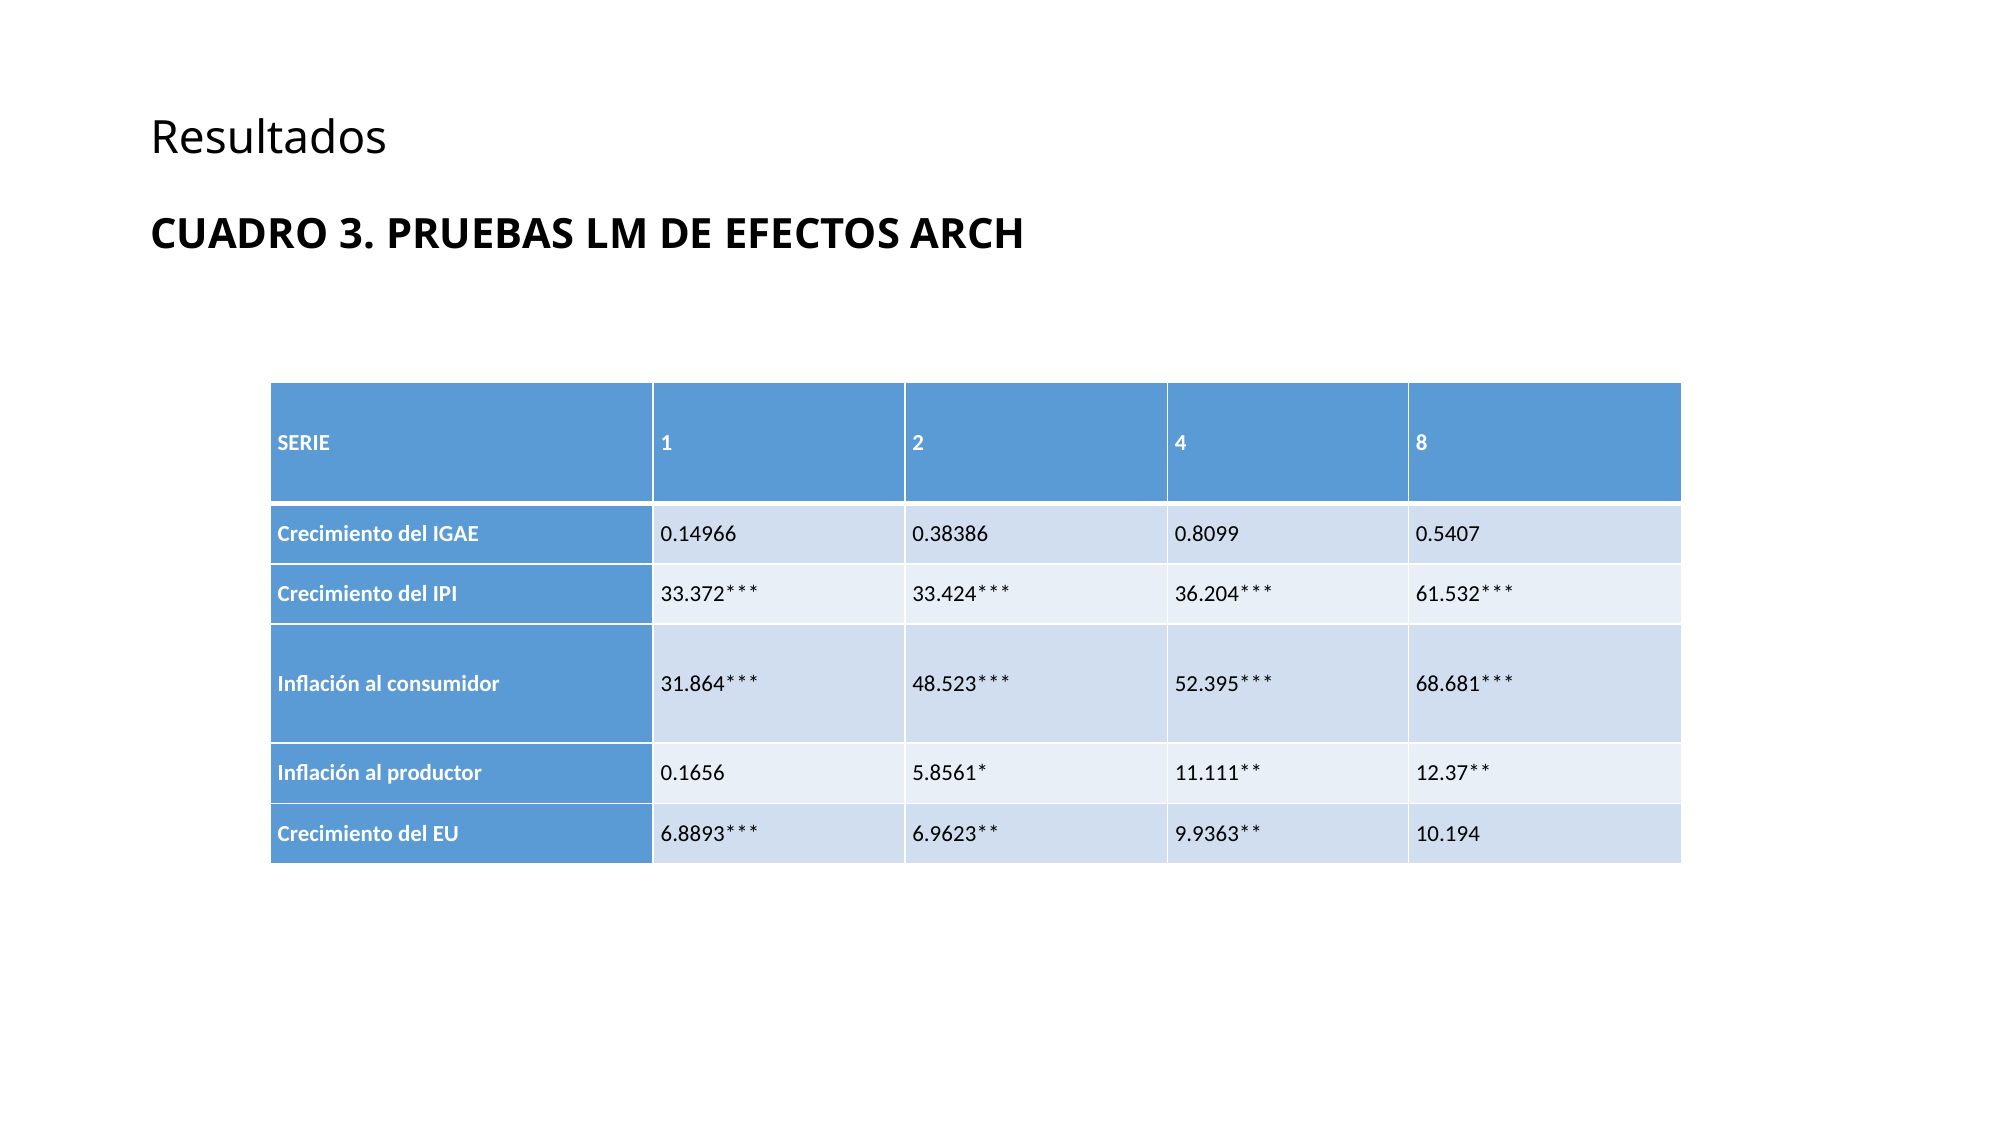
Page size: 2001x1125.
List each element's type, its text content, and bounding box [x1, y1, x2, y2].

table_header 1 [654, 383, 904, 501]
table_header 8 [1409, 383, 1681, 501]
table_cell 12.37** [1409, 744, 1681, 803]
table_cell 61.532*** [1409, 565, 1681, 623]
table_cell 33.372*** [654, 565, 904, 623]
table_cell 6.8893*** [654, 804, 904, 863]
table_cell 0.5407 [1409, 506, 1681, 563]
table_cell 0.38386 [906, 506, 1167, 563]
table_cell 5.8561* [906, 744, 1167, 803]
table_cell 6.9623** [906, 804, 1167, 863]
table_cell Crecimiento del IPI [271, 565, 652, 623]
table_cell 10.194 [1409, 804, 1681, 863]
table_cell 52.395*** [1168, 625, 1408, 742]
table_header 4 [1168, 383, 1408, 501]
table_cell 0.8099 [1168, 506, 1408, 563]
table_cell 68.681*** [1409, 625, 1681, 742]
table_cell 36.204*** [1168, 565, 1408, 623]
table_cell 9.9363** [1168, 804, 1408, 863]
table_cell 0.14966 [654, 506, 904, 563]
table_cell 33.424*** [906, 565, 1167, 623]
table_cell 0.1656 [654, 744, 904, 803]
table_header SERIE [271, 383, 652, 501]
table_cell 11.111** [1168, 744, 1408, 803]
table_cell 48.523*** [906, 625, 1167, 742]
title Resultados CUADRO 3. PRUEBAS LM DE EFECTOS ARCH [135, 104, 1861, 322]
table_cell Inflación al consumidor [271, 625, 652, 742]
table_header 2 [906, 383, 1167, 501]
table_cell 31.864*** [654, 625, 904, 742]
table_cell Crecimiento del EU [271, 804, 652, 863]
table_cell Inflación al productor [271, 744, 652, 803]
table_cell Crecimiento del IGAE [271, 506, 652, 563]
